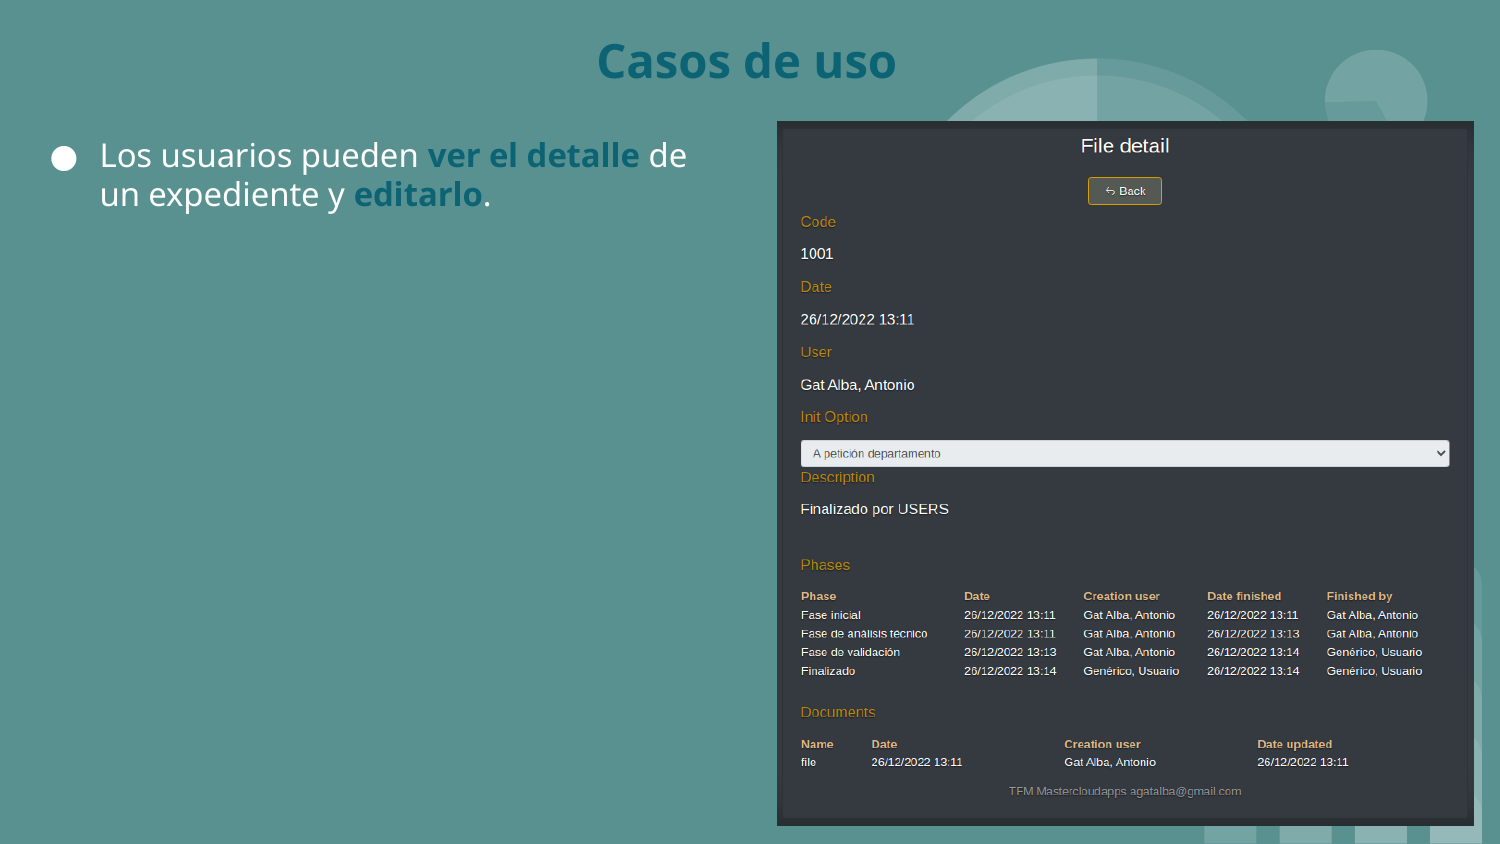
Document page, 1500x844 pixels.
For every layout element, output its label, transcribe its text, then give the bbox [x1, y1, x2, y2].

subtitle Los usuarios pueden ver el detalle de un expediente y editarlo. [17, 119, 705, 249]
picture [777, 120, 1474, 826]
title Casos de uso [17, 16, 1476, 104]
